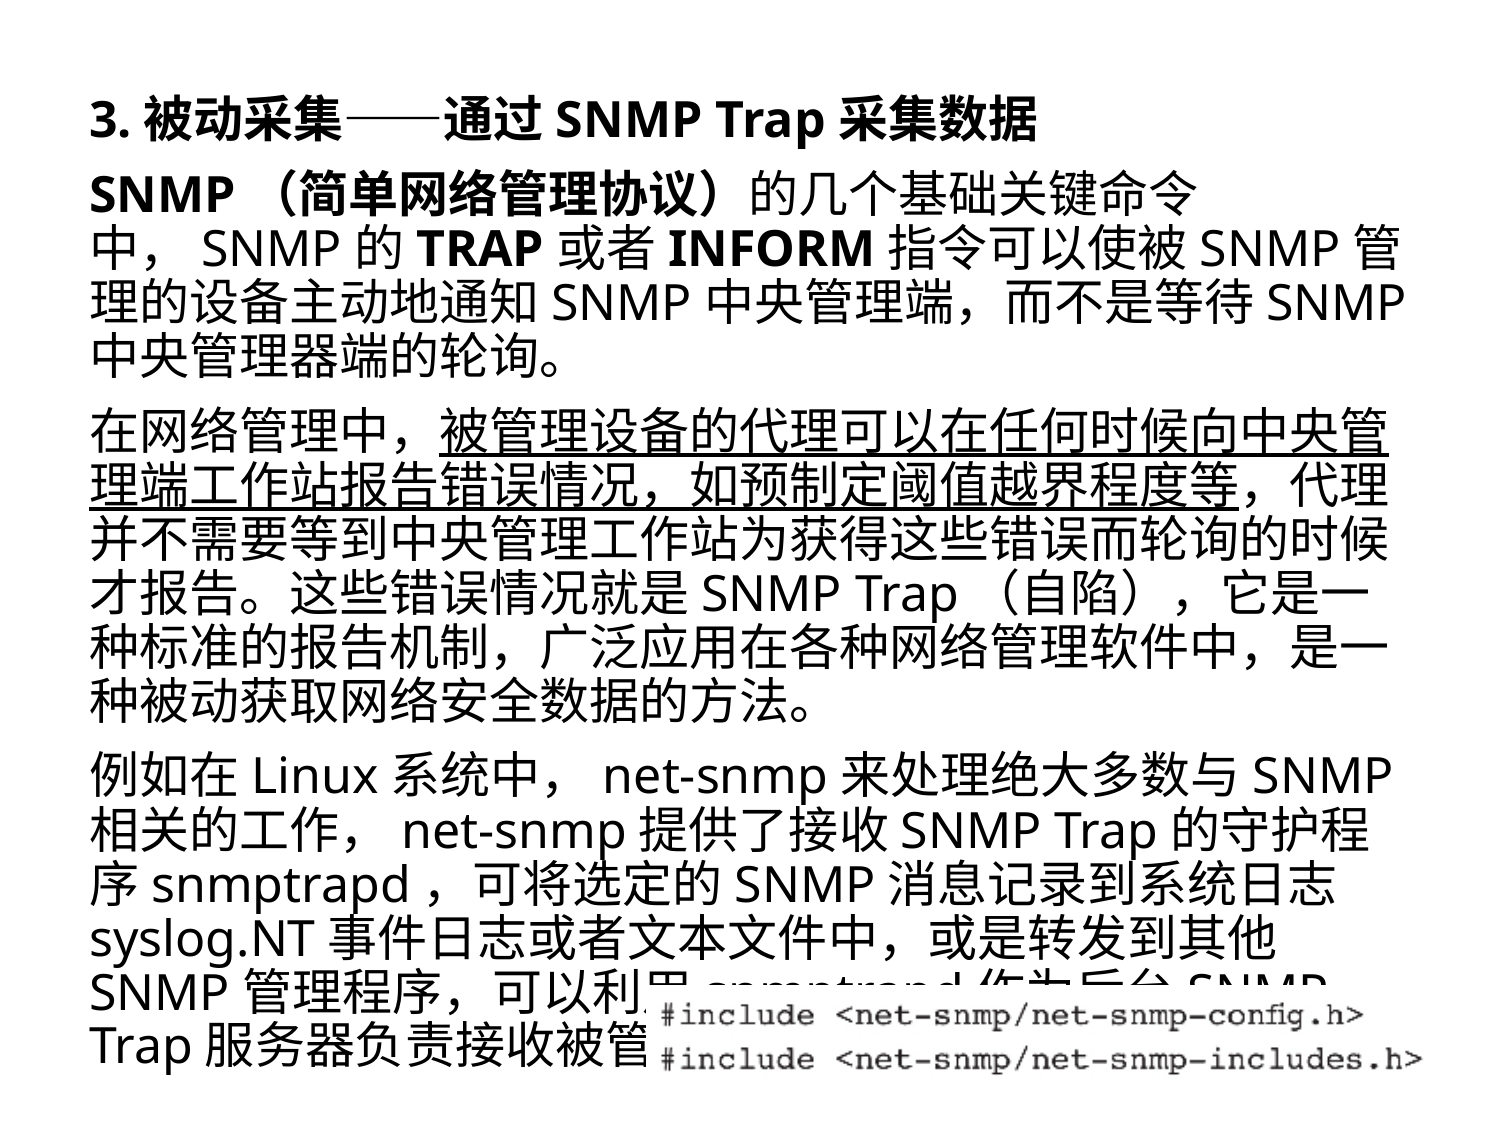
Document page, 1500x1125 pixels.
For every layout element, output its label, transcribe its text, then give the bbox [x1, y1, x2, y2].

list 3.被动采集——通过SNMP Trap采集数据 SNMP（简单网络管理协议）的几个基础关键命令中，SNMP的TRAP或者INFORM指令可以使被SNMP管理的设备主动地通知SNMP中央管理端，而不是等待SNMP中央管理器端的轮询。 在网络管理中，被管理设备的代理可以在任何时候向中央管理端工作站报告错误情况，如预制定阈值越界程度等，代理并不需要等到中央管理工作站为获得这些错误而轮询的时候才报告。这些错误情况就是SNMP Trap（自陷），它是一种标准的报告机制，广泛应用在各种网络管理软件中，是一种被动获取网络安全数据的方法。 例如在Linux系统中，net-snmp来处理绝大多数与SNMP相关的工作，net-snmp提供了接收SNMP Trap的守护程序snmptrapd，可将选定的SNMP消息记录到系统日志syslog.NT事件日志或者文本文件中，或是转发到其他SNMP管理程序，可以利用snmptrapd作为后台SNMP Trap服务器负责接收被管理设备发送过来的Trap消息。 [74, 87, 1434, 1082]
picture [646, 985, 1434, 1082]
